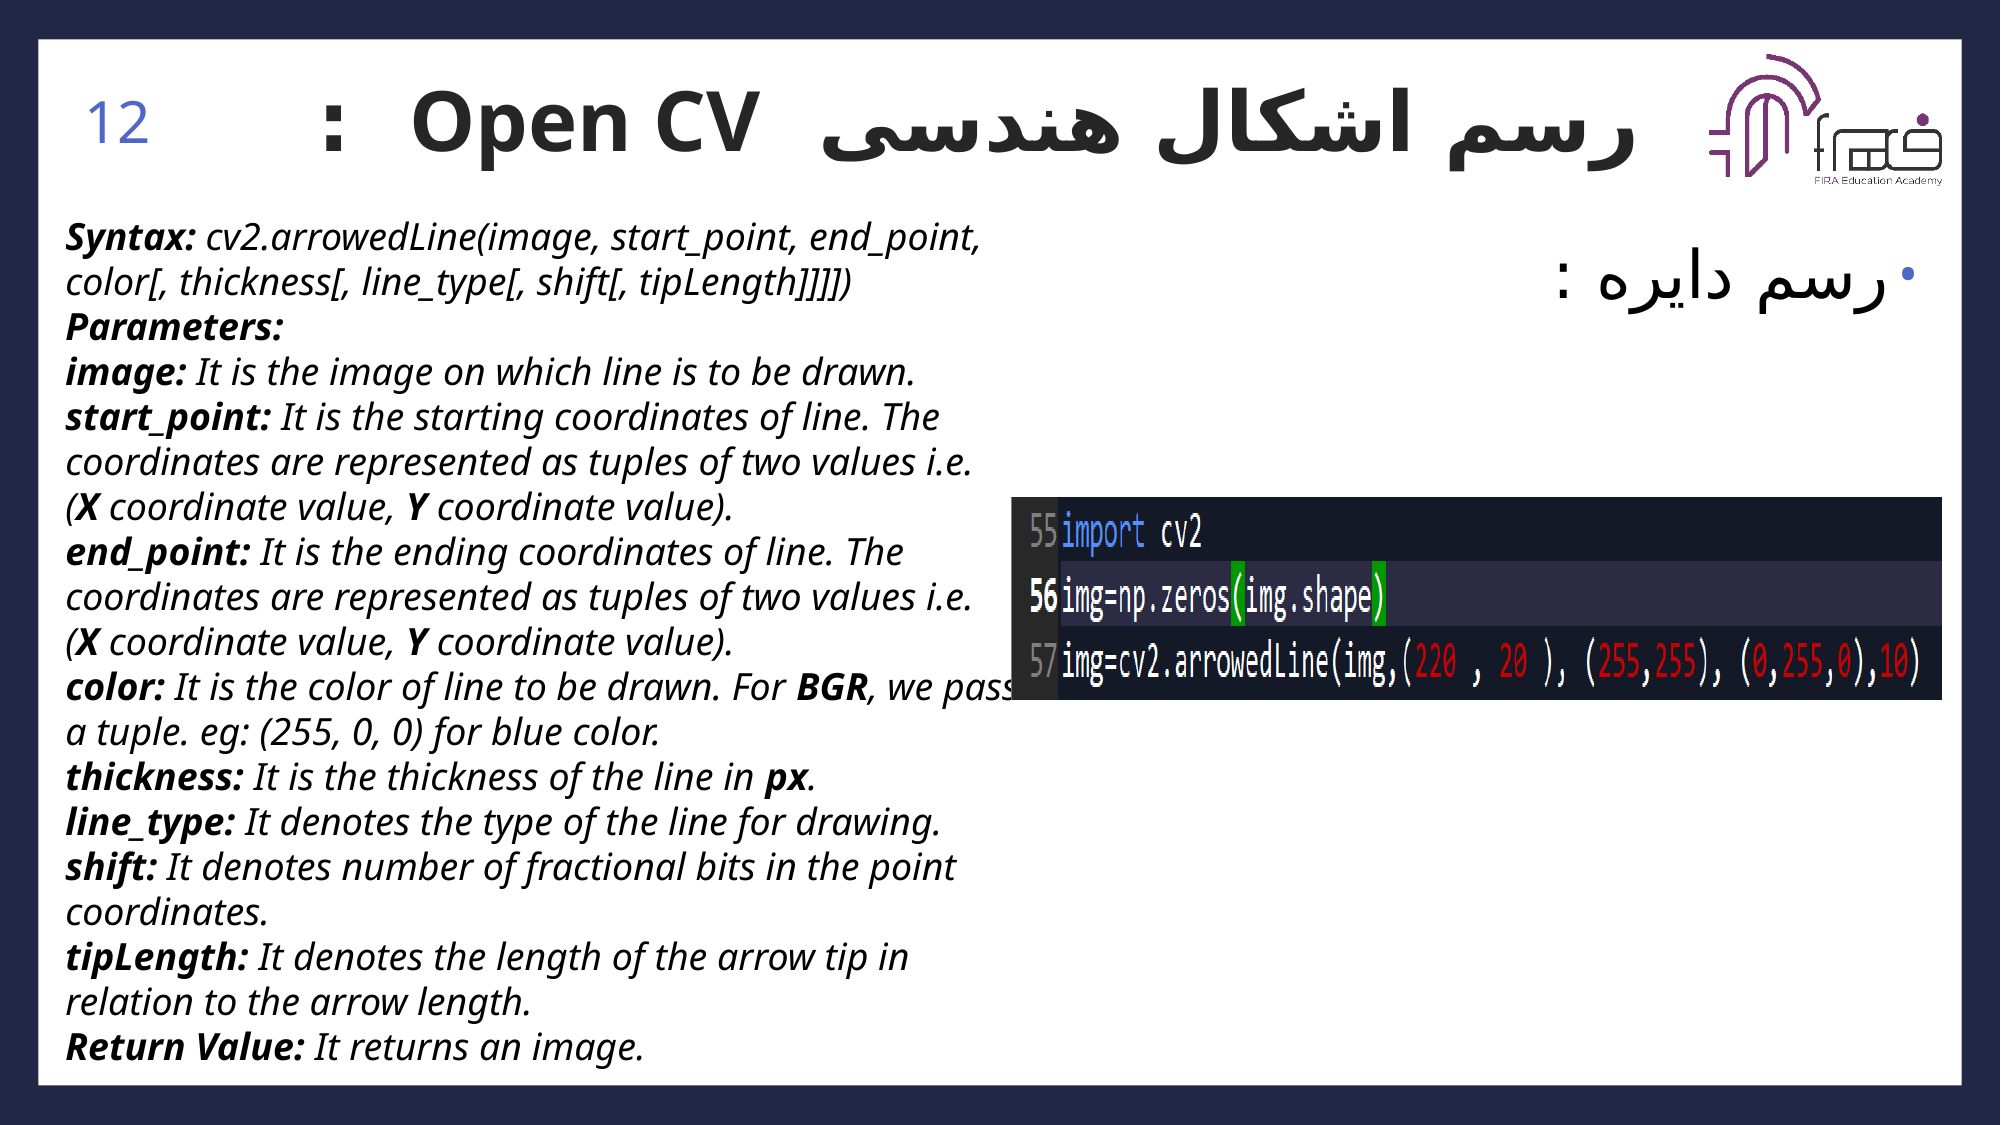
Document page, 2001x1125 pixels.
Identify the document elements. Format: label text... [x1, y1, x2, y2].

picture [1709, 54, 1942, 186]
slide_number 12 [50, 67, 166, 183]
text_box Syntax: cv2.arrowedLine(image, start_point, end_point, color[, thickness[, line_type[, shift[, tipLength]]]]) Parameters: image: It is the image on which line is to be drawn. start_point: It is the starting coordinates of line. The coordinates are represented as tuples of two values i.e. (X coordinate value, Y coordinate value). end_point: It is the ending coordinates of line. The coordinates are represented as tuples of two values i.e. (X coordinate value, Y coordinate value). color: It is the color of line to be drawn. For BGR, we pass a tuple. eg: (255, 0, 0) for blue color. thickness: It is the thickness of the line in px. line_type: It denotes the type of the line for drawing. shift: It denotes number of fractional bits in the point coordinates. tipLength: It denotes the length of the arrow tip in relation to the arrow length. Return Value: It returns an image. [50, 205, 1051, 1076]
picture [1011, 497, 1942, 700]
list رسم دایره : [1066, 205, 1942, 350]
title رسم اشکال هندسی Open CV : [176, 67, 1655, 183]
